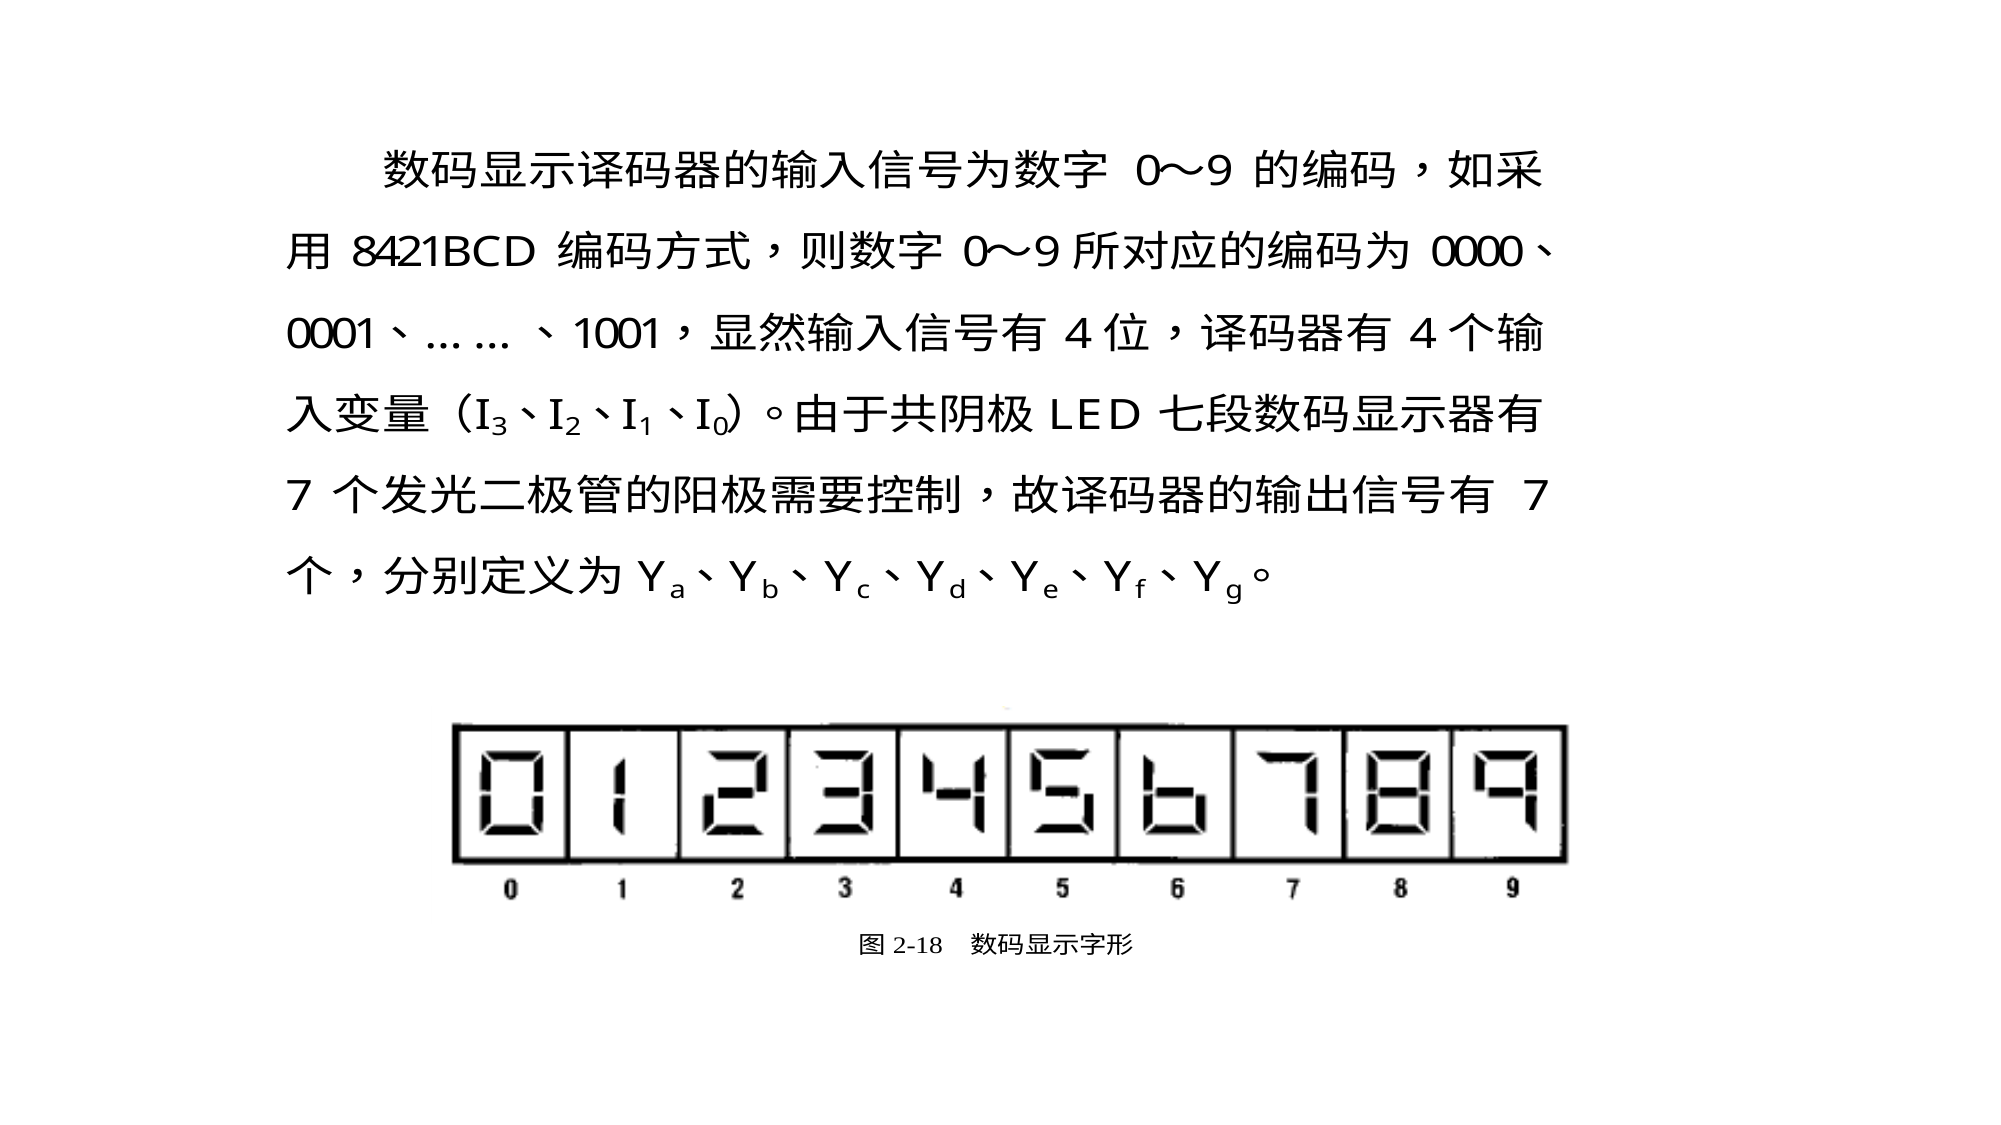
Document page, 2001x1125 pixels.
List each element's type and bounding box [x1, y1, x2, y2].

picture [285, 132, 1639, 1069]
